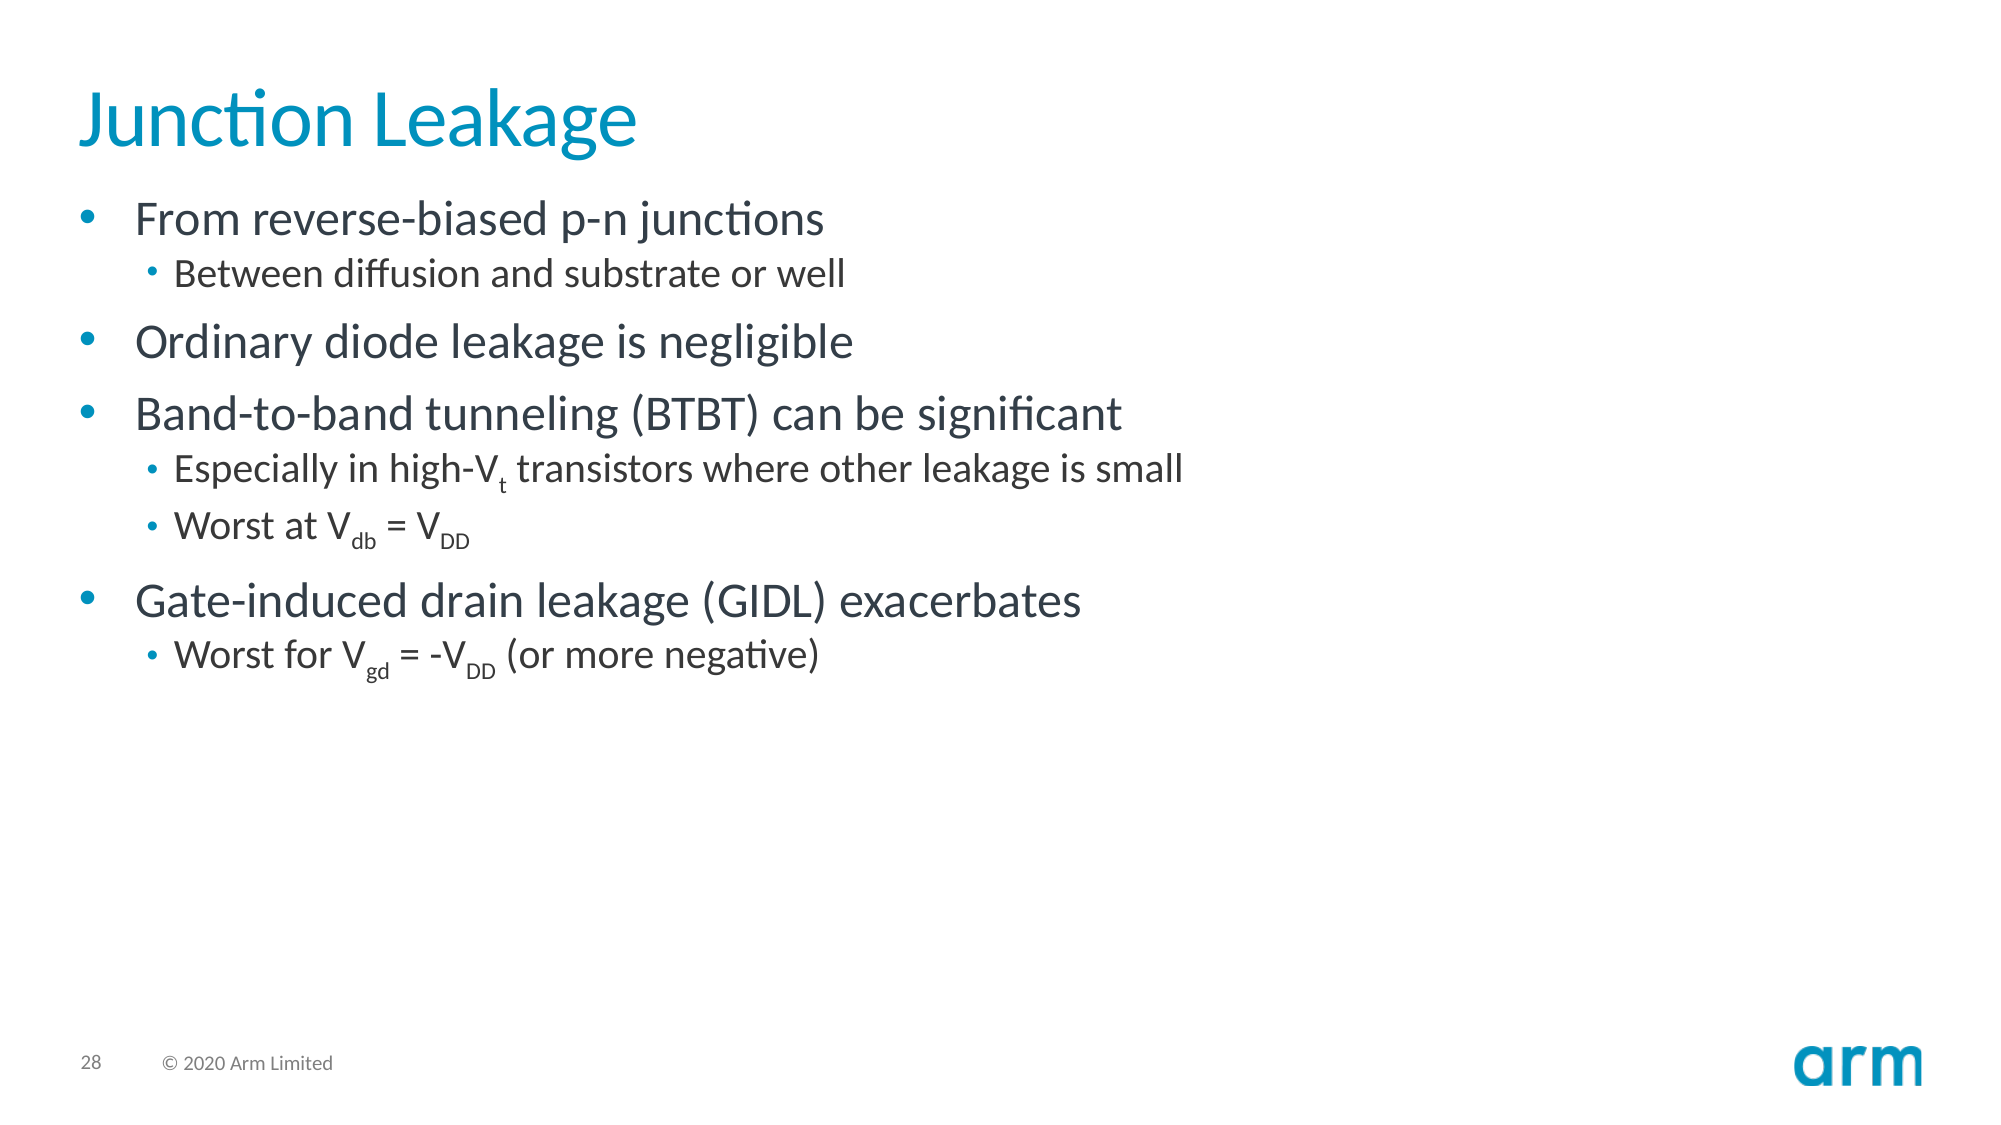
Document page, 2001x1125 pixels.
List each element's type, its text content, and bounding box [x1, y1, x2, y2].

list From reverse-biased p-n junctions Between diffusion and substrate or well Ordinary diode leakage is negligible Band-to-band tunneling (BTBT) can be significant Especially in high-Vt transistors where other leakage is small Worst at Vdb = VDD Gate-induced drain leakage (GIDL) exacerbates Worst for Vgd = -VDD (or more negative) [78, 185, 1923, 941]
title Junction Leakage [78, 78, 1922, 185]
